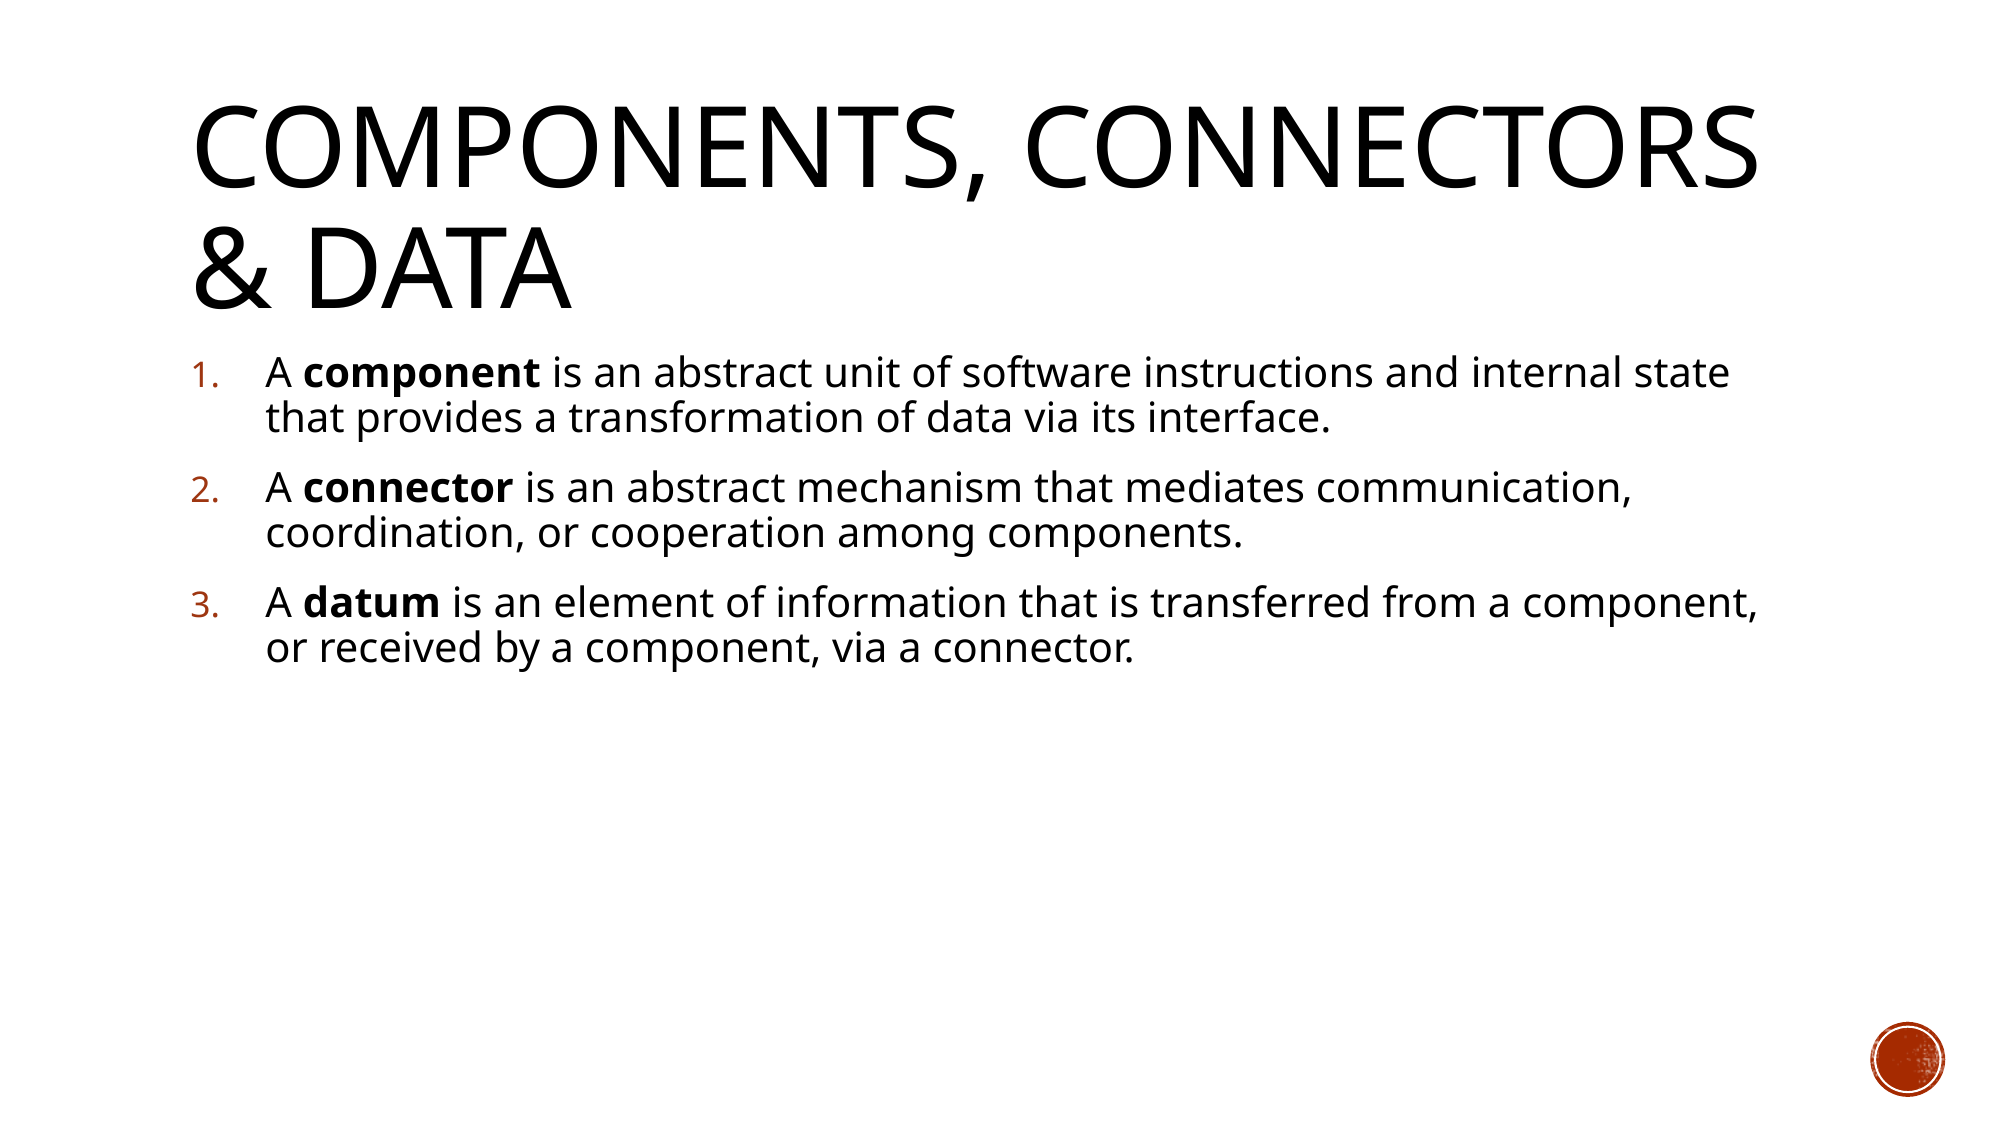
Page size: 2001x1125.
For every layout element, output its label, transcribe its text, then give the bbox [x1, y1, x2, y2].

list A component is an abstract unit of software instructions and internal state that provides a transformation of data via its interface. A connector is an abstract mechanism that mediates communication, coordination, or cooperation among components. A datum is an element of information that is transferred from a component, or received by a component, via a connector. [175, 343, 1826, 1009]
title COMPONENTS, CONNECTORS & DATA [175, 79, 1826, 343]
